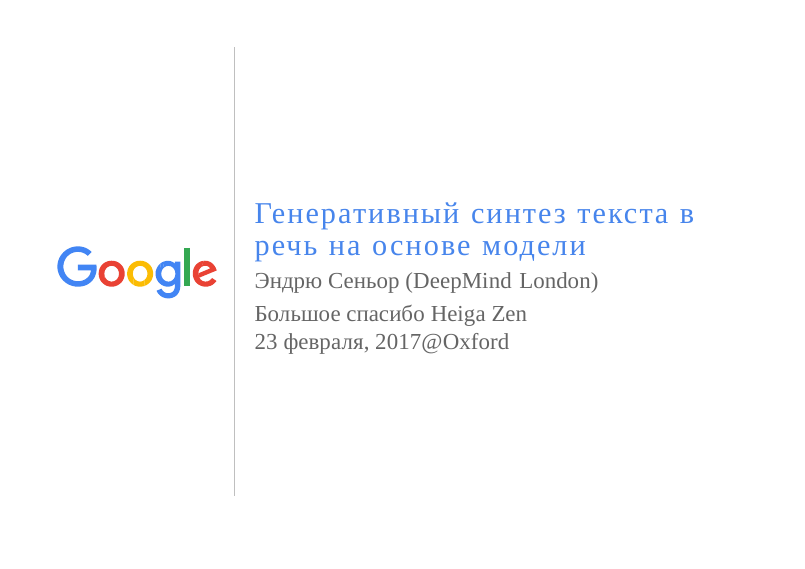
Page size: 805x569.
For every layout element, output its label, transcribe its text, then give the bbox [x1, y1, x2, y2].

text_box [127, 260, 154, 286]
text_box [57, 246, 97, 287]
text_box [160, 261, 165, 274]
text_box [98, 260, 125, 286]
text_box Генеративный синтез текста в речь на основе модели Эндрю Сеньор (DeepMind London) Большое спасибо Heiga Zen 23 февраля, 2017@Oxford [252, 197, 772, 362]
text_box [104, 276, 116, 287]
text_box [192, 260, 217, 287]
text_box [155, 260, 181, 299]
text_box [133, 276, 145, 287]
